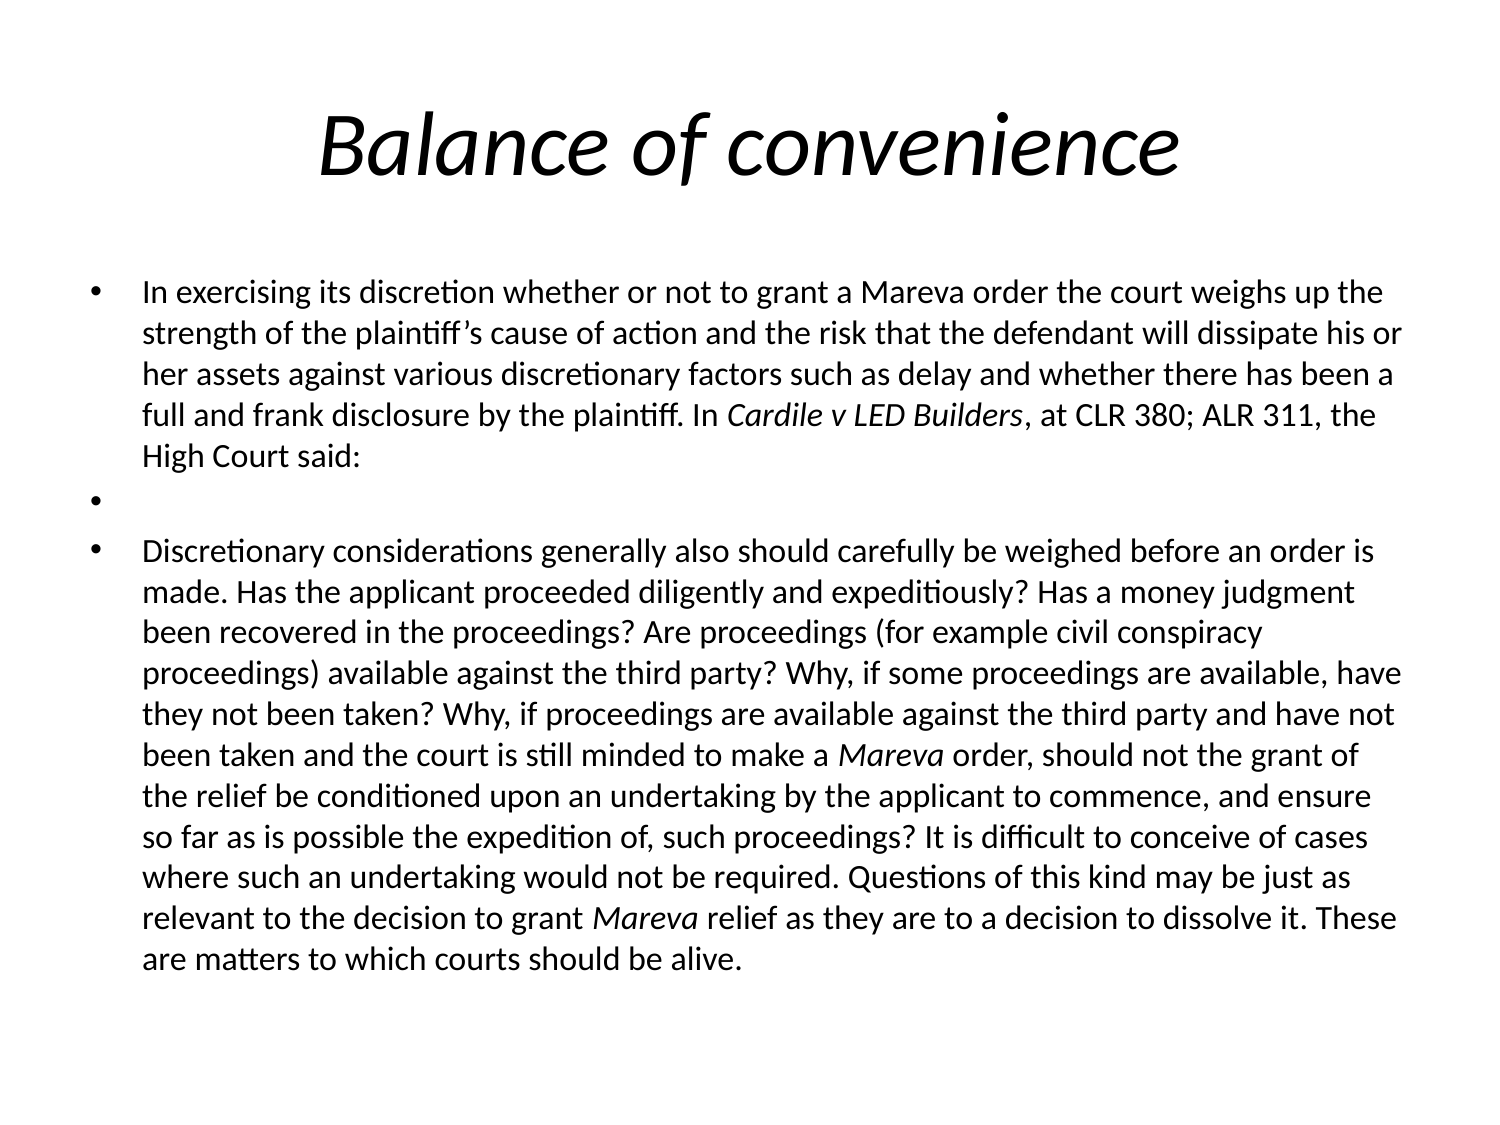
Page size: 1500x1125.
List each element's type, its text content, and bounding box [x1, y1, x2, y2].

title Balance of convenience [75, 45, 1425, 233]
list In exercising its discretion whether or not to grant a Mareva order the court weighs up the strength of the plaintiff’s cause of action and the risk that the defendant will dissipate his or her assets against various discretionary factors such as delay and whether there has been a full and frank disclosure by the plaintiff. In Cardile v LED Builders, at CLR 380; ALR 311, the High Court said: Discretionary considerations generally also should carefully be weighed before an order is made. Has the applicant proceeded diligently and expeditiously? Has a money judgment been recovered in the proceedings? Are proceedings (for example civil conspiracy proceedings) available against the third party? Why, if some proceedings are available, have they not been taken? Why, if proceedings are available against the third party and have not been taken and the court is still minded to make a Mareva order, should not the grant of the relief be conditioned upon an undertaking by the applicant to commence, and ensure so far as is possible the expedition of, such proceedings? It is difficult to conceive of cases where such an undertaking would not be required. Questions of this kind may be just as relevant to the decision to grant Mareva relief as they are to a decision to dissolve it. These are matters to which courts should be alive. [75, 262, 1425, 1005]
